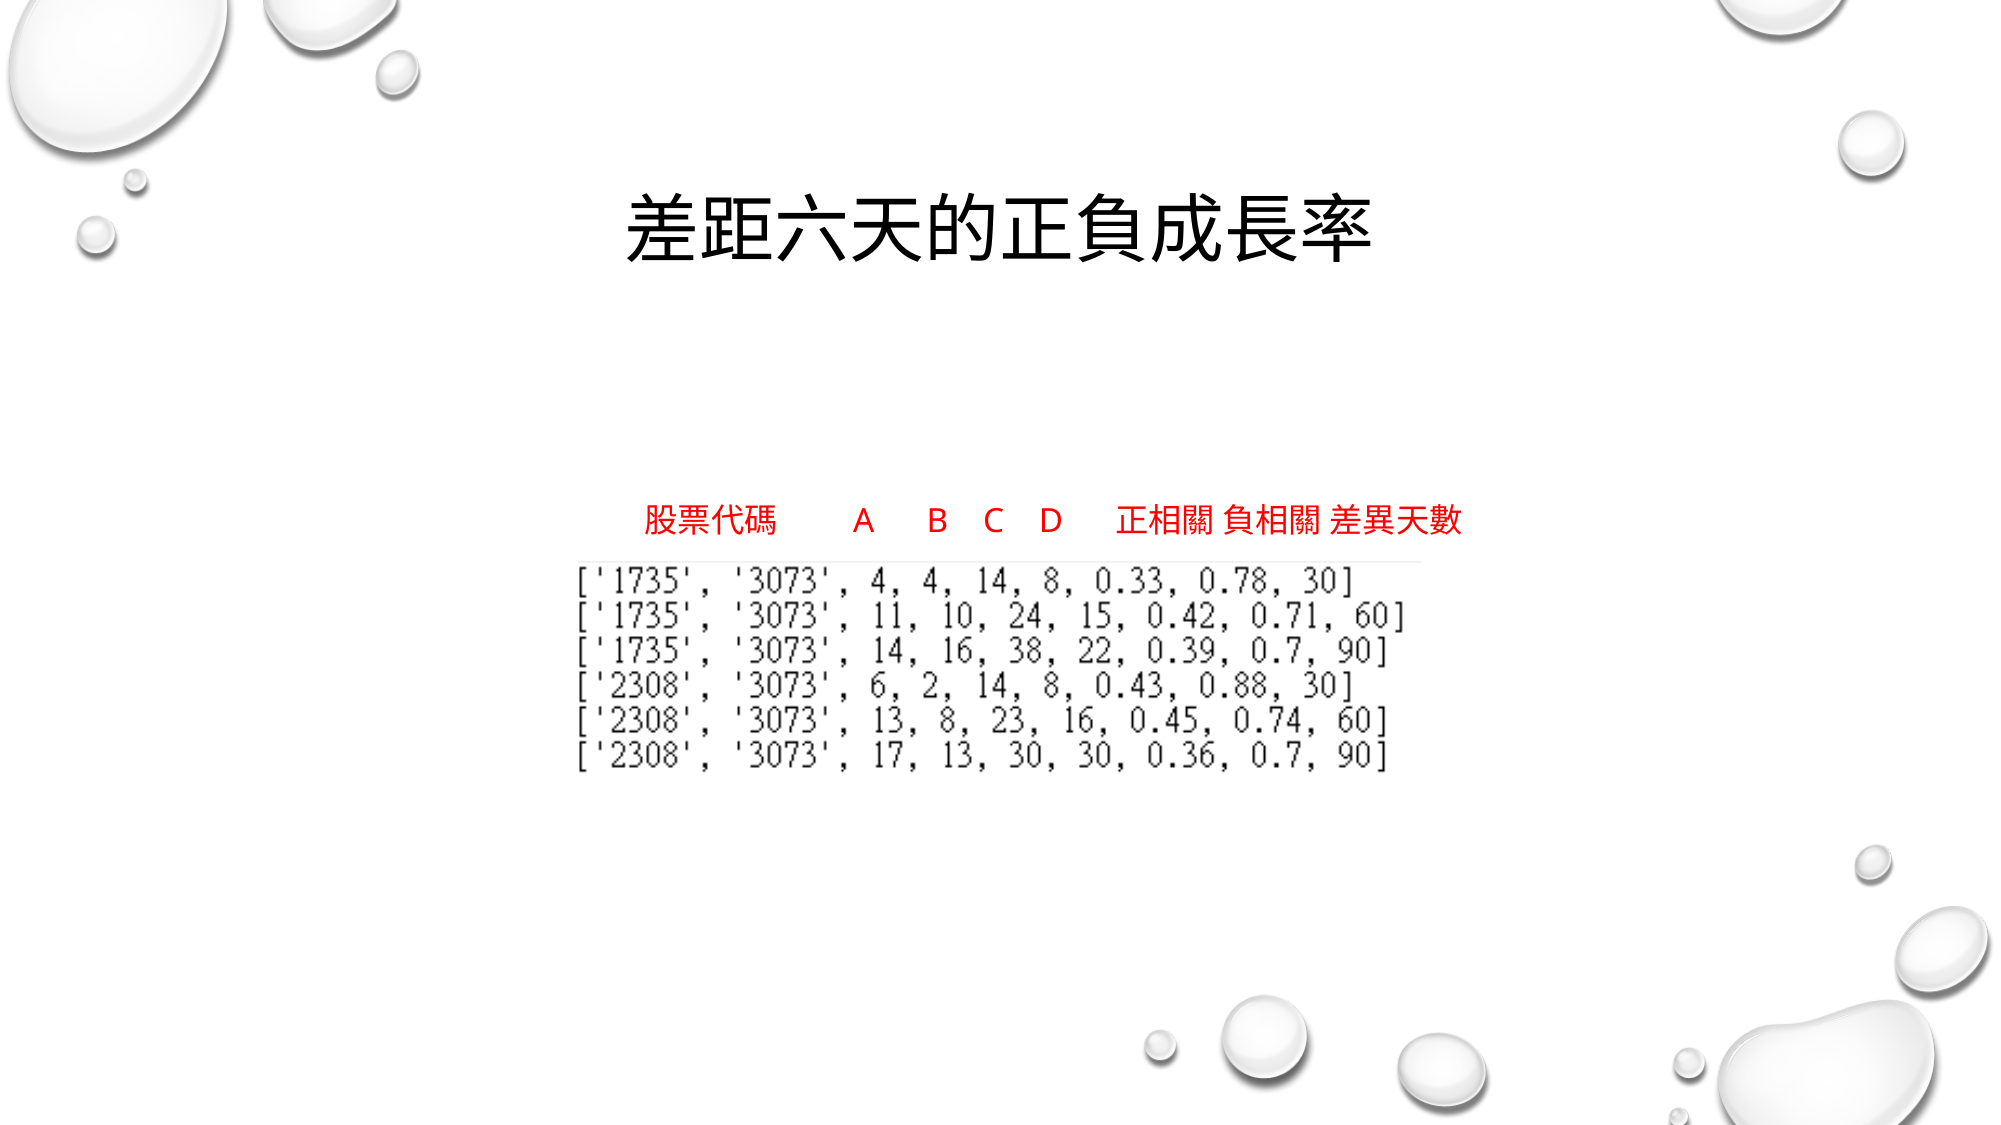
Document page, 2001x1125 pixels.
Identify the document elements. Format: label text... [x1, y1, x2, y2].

title 差距六天的正負成長率 [149, 101, 1851, 364]
picture [0, 0, 2000, 1125]
text_box 股票代碼 A B C D 正相關 負相關 差異天數 [629, 491, 1478, 546]
